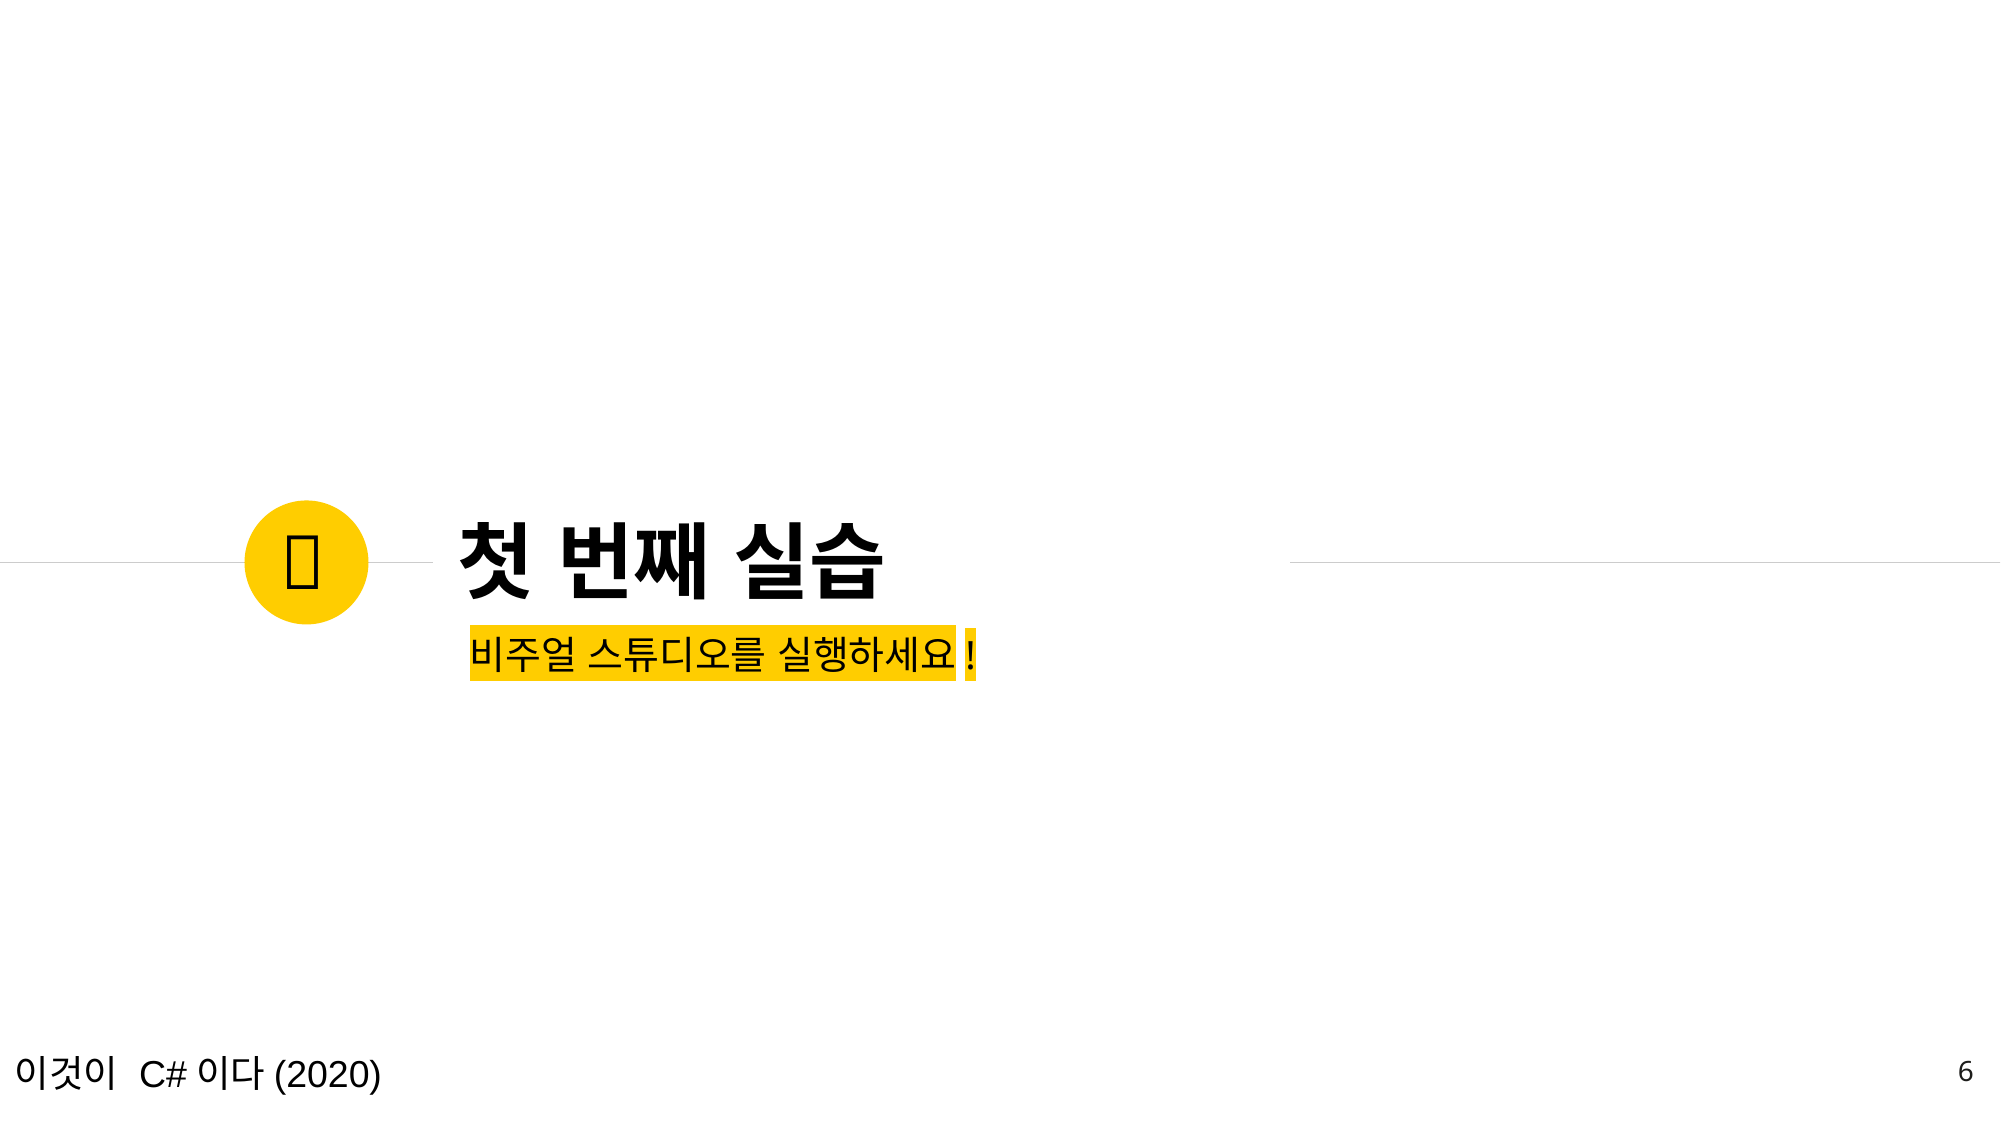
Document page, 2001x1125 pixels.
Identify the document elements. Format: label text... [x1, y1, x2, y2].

text_box 🔨 [265, 507, 341, 613]
footer 이것이 C#이다(2020) [0, 1042, 675, 1103]
slide_number 6 [1868, 1038, 1989, 1125]
title 첫 번째 실습 [442, 370, 1271, 625]
subtitle 비주얼 스튜디오를 실행하세요! [442, 615, 1666, 788]
